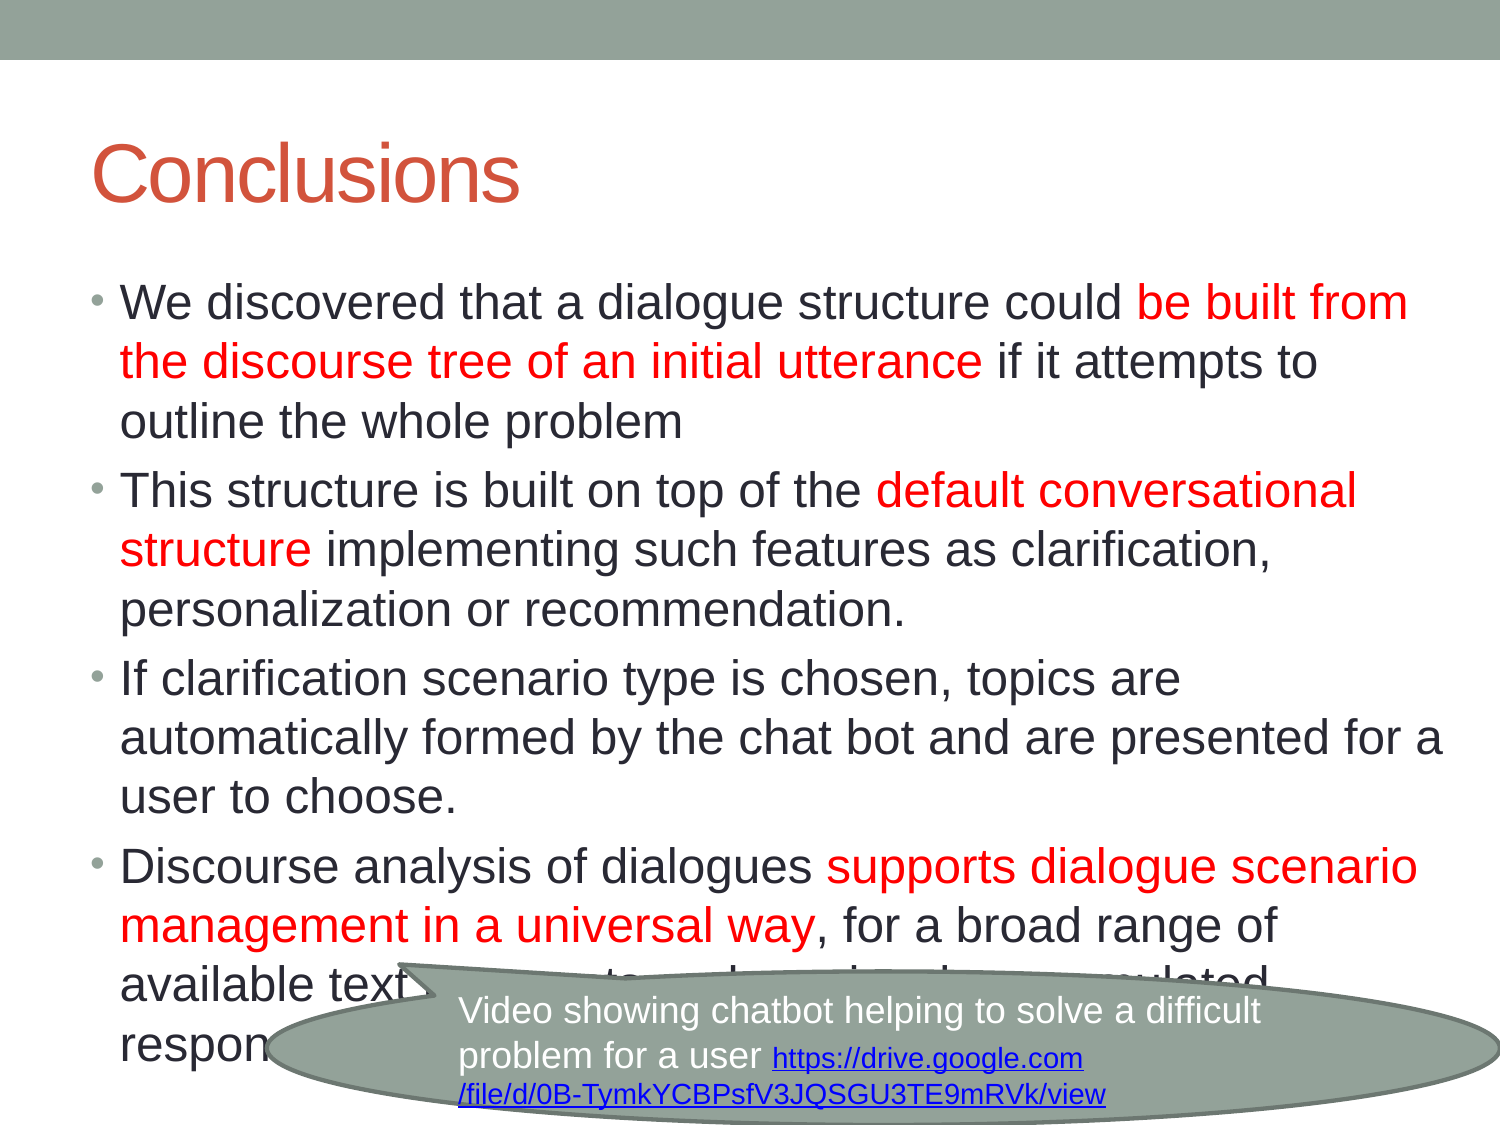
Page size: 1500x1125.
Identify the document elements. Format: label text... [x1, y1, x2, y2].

list We discovered that a dialogue structure could be built from the discourse tree of an initial utterance if it attempts to outline the whole problem This structure is built on top of the default conversational structure implementing such features as clarification, personalization or recommendation. If clarification scenario type is chosen, topics are automatically formed by the chat bot and are presented for a user to choose. Discourse analysis of dialogues supports dialogue scenario management in a universal way, for a broad range of available text fragments and previously accumulated responses. [75, 262, 1461, 1081]
text_box Video showing chatbot helping to solve a difficult problem for a user https://drive.google.com/file/d/0B-TymkYCBPsfV3JQSGU3TE9mRVk/view [264, 962, 1500, 1125]
title Conclusions [75, 87, 1425, 250]
